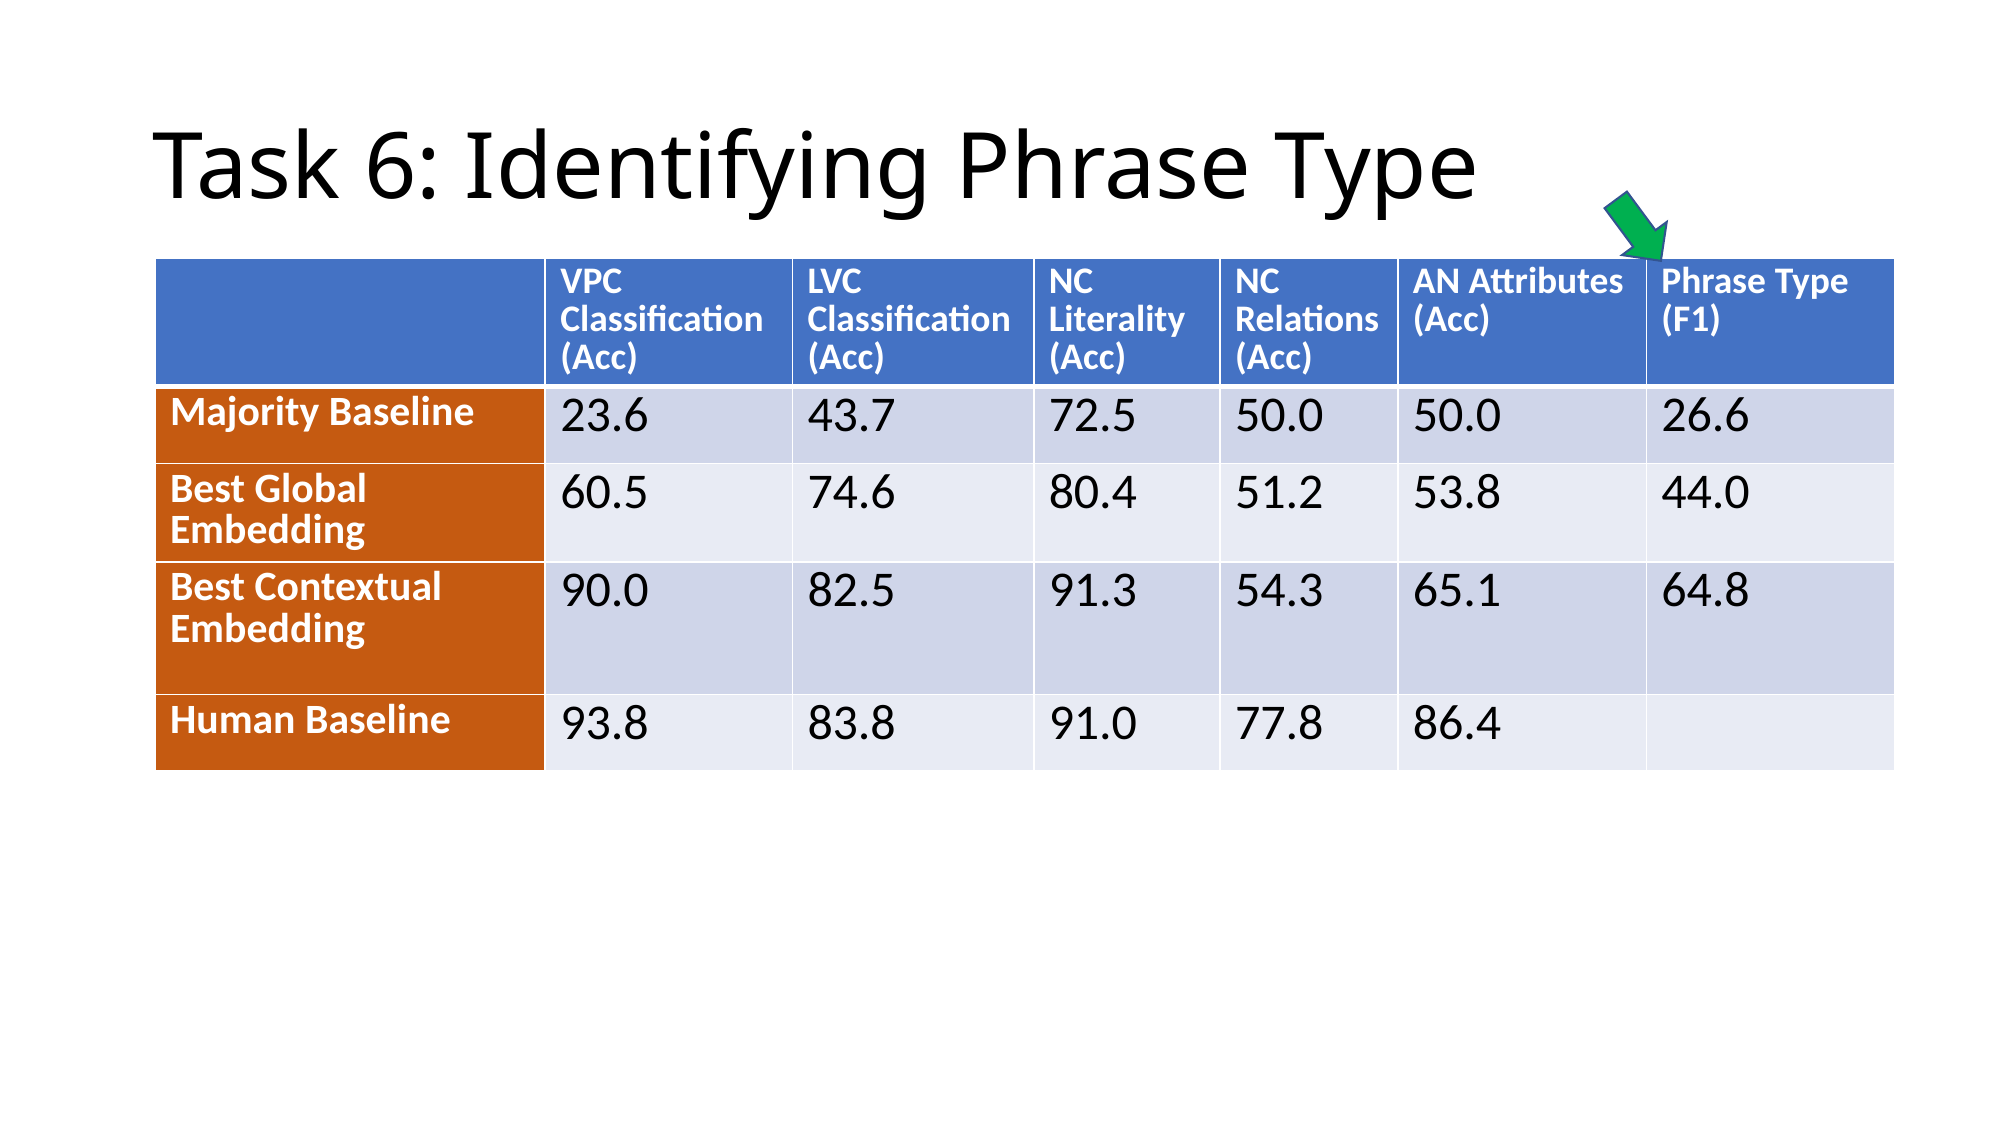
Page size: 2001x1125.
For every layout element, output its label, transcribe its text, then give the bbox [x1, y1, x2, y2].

table_cell 50.0 [1399, 389, 1646, 463]
table_cell Best Contextual Embedding [156, 563, 544, 694]
table_header Phrase Type (F1) [1647, 259, 1894, 384]
table_cell 23.6 [546, 389, 792, 463]
table_cell 53.8 [1399, 464, 1646, 561]
table_cell 50.0 [1221, 389, 1397, 463]
table_cell 91.3 [1035, 563, 1219, 694]
table_cell 43.7 [793, 389, 1033, 463]
table_header AN Attributes (Acc) [1399, 259, 1646, 384]
table_cell 86.4 [1399, 695, 1646, 770]
table_cell 54.3 [1221, 563, 1397, 694]
table_cell 74.6 [793, 464, 1033, 561]
table_cell Best Global Embedding [156, 464, 544, 561]
table_cell [1647, 695, 1894, 770]
table_cell 82.5 [793, 563, 1033, 694]
table_cell 65.1 [1399, 563, 1646, 694]
table_header NC Literality (Acc) [1035, 259, 1219, 384]
table_cell 90.0 [546, 563, 792, 694]
table_cell 72.5 [1035, 389, 1219, 463]
table_cell 83.8 [793, 695, 1033, 770]
table_cell 64.8 [1647, 563, 1894, 694]
table_cell 77.8 [1221, 695, 1397, 770]
table_cell 80.4 [1035, 464, 1219, 561]
table_header LVC Classification (Acc) [793, 259, 1033, 384]
table_header NC Relations (Acc) [1221, 259, 1397, 384]
table_cell Majority Baseline [156, 389, 544, 463]
table_cell 44.0 [1647, 464, 1894, 561]
text_box [1603, 190, 1669, 263]
table_cell 91.0 [1035, 695, 1219, 770]
table_cell 51.2 [1221, 464, 1397, 561]
title Task 6: Identifying Phrase Type [137, 59, 1863, 278]
table_cell 26.6 [1647, 389, 1894, 463]
table_header [156, 259, 544, 384]
table_header VPC Classification (Acc) [546, 259, 792, 384]
table_cell 60.5 [546, 464, 792, 561]
table_cell 93.8 [546, 695, 792, 770]
table_cell Human Baseline [156, 695, 544, 770]
